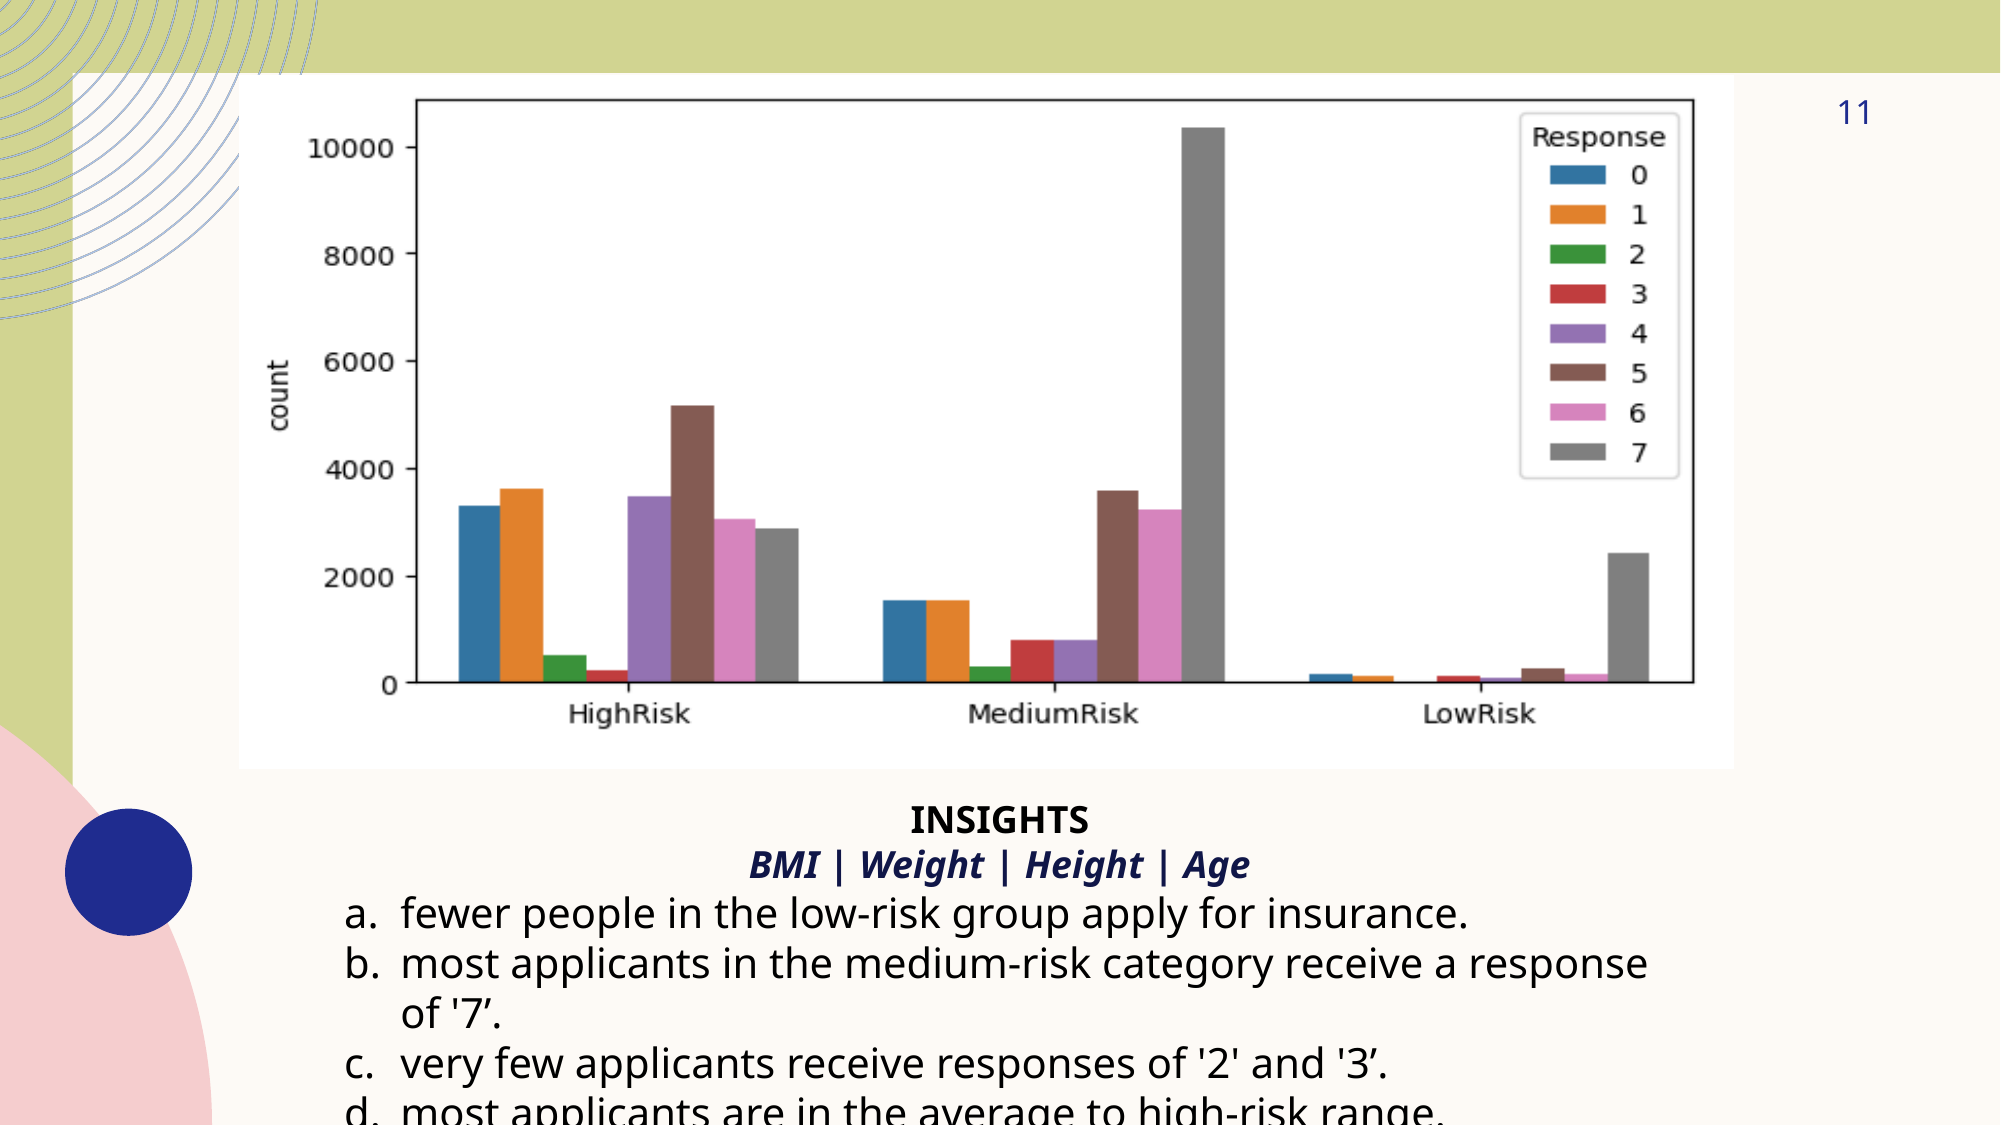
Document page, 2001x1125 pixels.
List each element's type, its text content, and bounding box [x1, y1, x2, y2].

picture [0, 0, 2001, 785]
text_box INSIGHTS BMI | Weight | Height | Age fewer people in the low-risk group apply for insurance. most applicants in the medium-risk category receive a response of '7’. very few applicants receive responses of '2' and '3’. most applicants are in the average to high-risk range. [329, 769, 1671, 1125]
slide_number 11 [1734, 75, 1875, 153]
